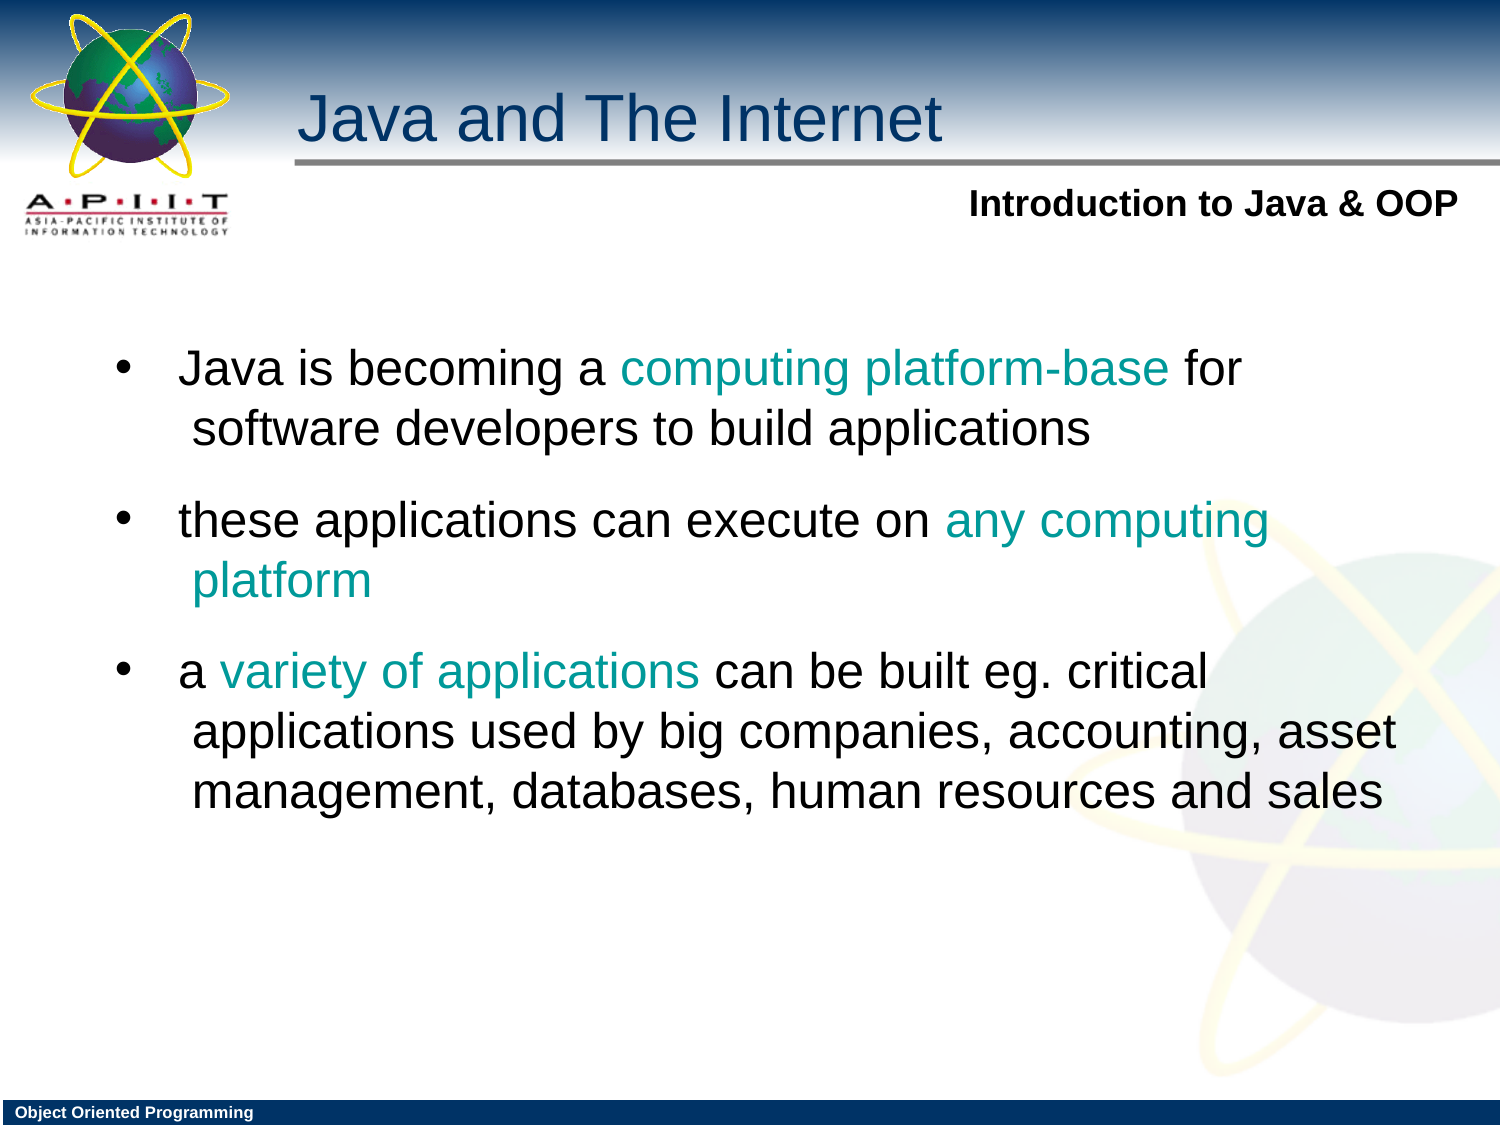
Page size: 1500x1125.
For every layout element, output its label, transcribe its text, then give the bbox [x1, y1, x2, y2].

text_box Java and The Internet [282, 67, 959, 163]
picture [12, 9, 243, 250]
picture [1038, 483, 1500, 1090]
text_box Java is becoming a computing platform-base for software developers to build applications these applications can execute on any computing platform a variety of applications can be built eg. critical applications used by big companies, accounting, asset management, databases, human resources and sales [99, 328, 1438, 918]
